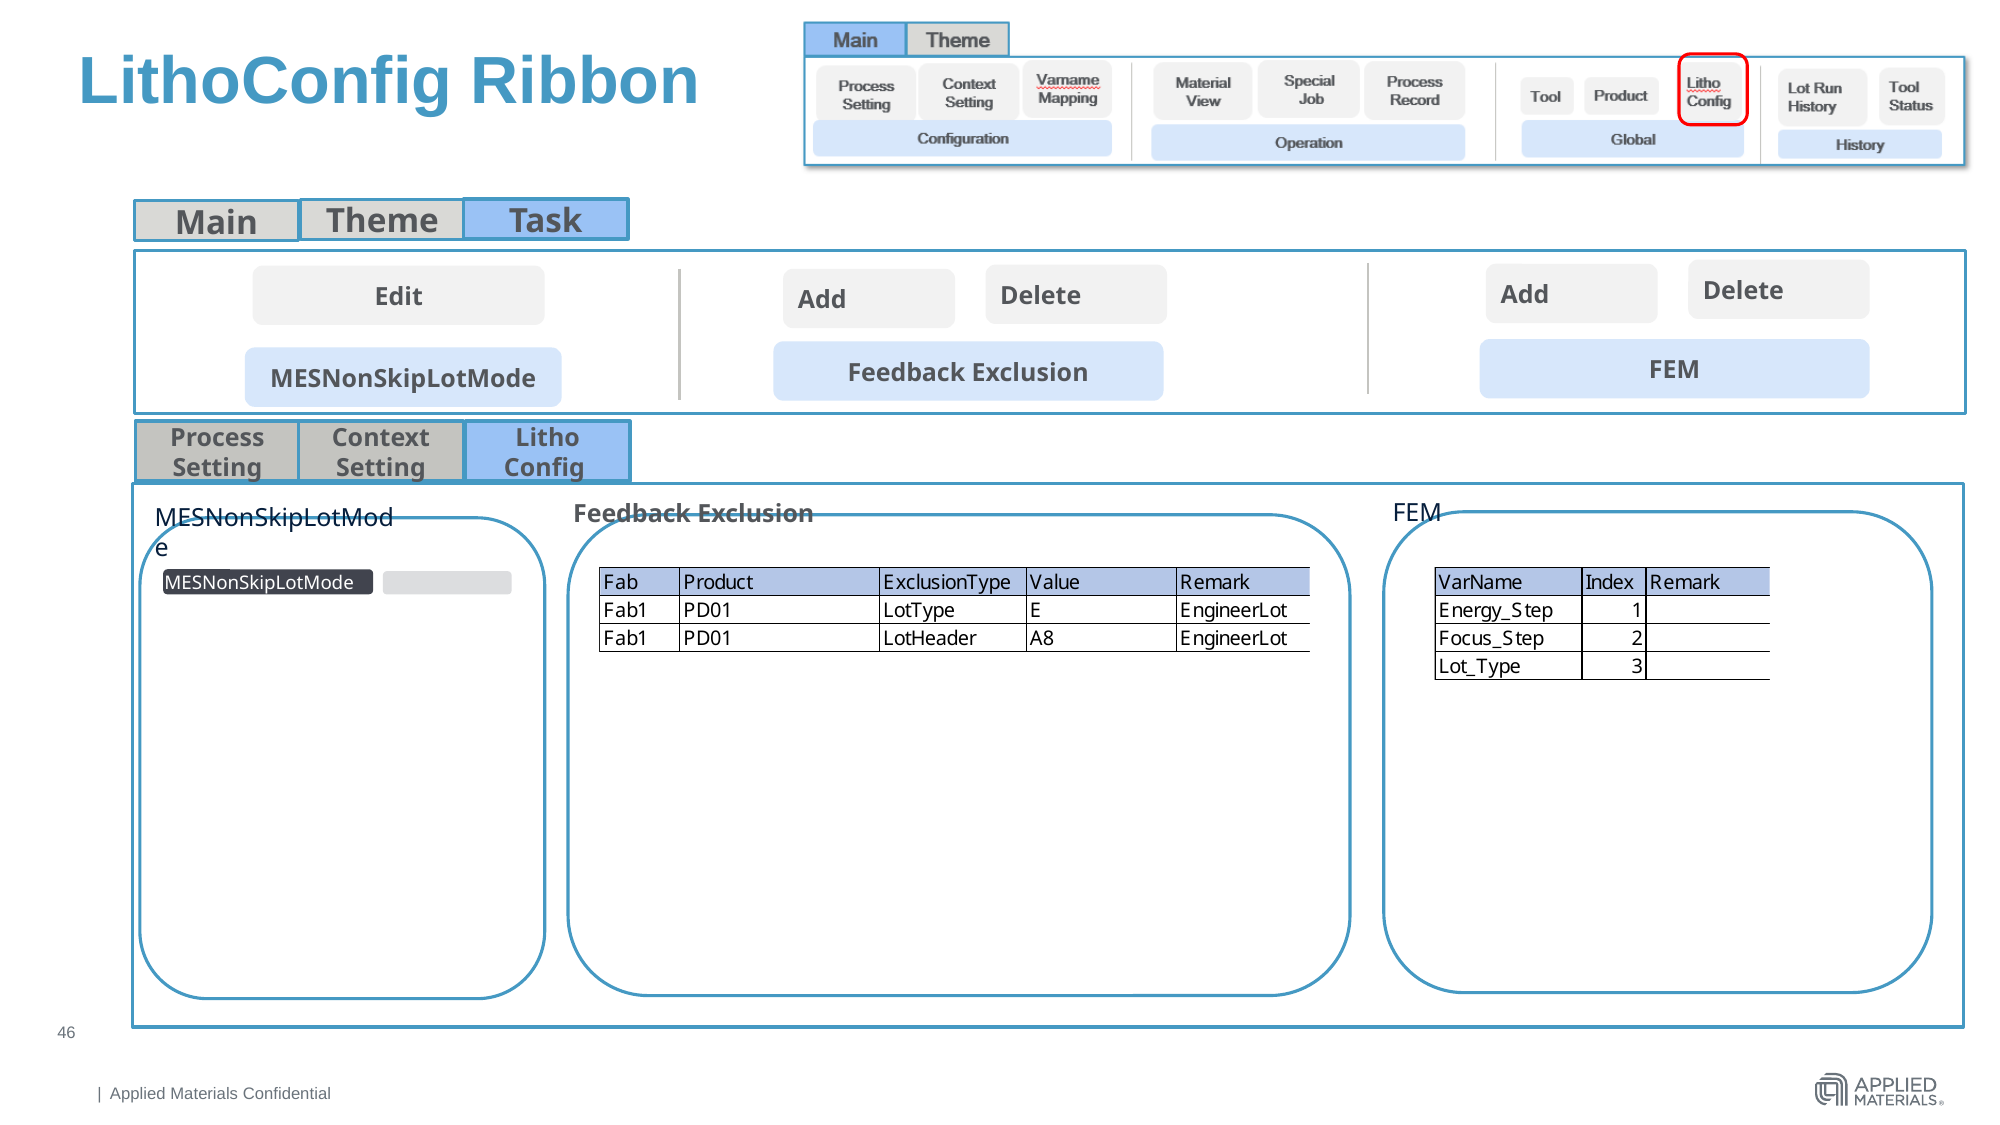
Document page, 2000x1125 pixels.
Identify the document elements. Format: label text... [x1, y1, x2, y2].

text_box FEM [1377, 489, 1657, 535]
text_box Delete [1688, 259, 1870, 319]
text_box Litho Config [465, 421, 631, 482]
text_box Main [134, 200, 299, 241]
picture [599, 566, 1311, 653]
picture [795, 13, 1976, 180]
text_box MESNonSkipLotMode [139, 493, 419, 569]
slide_number 46 [42, 1018, 162, 1046]
text_box [139, 517, 545, 999]
text_box FEM [1479, 339, 1870, 399]
text_box Feedback Exclusion [554, 490, 834, 536]
picture [1434, 566, 1771, 681]
text_box [134, 250, 1966, 414]
text_box [1383, 511, 1932, 993]
text_box Task [463, 199, 629, 240]
title LithoConfig Ribbon [45, 29, 790, 126]
text_box Feedback Exclusion [773, 341, 1164, 401]
text_box Add [1485, 263, 1658, 324]
text_box MESNonSkipLotMode [244, 347, 562, 407]
text_box Process Setting [135, 421, 298, 482]
text_box Context Setting [298, 421, 464, 482]
text_box Theme [300, 199, 463, 240]
text_box [132, 483, 1964, 1028]
text_box [568, 514, 1351, 996]
